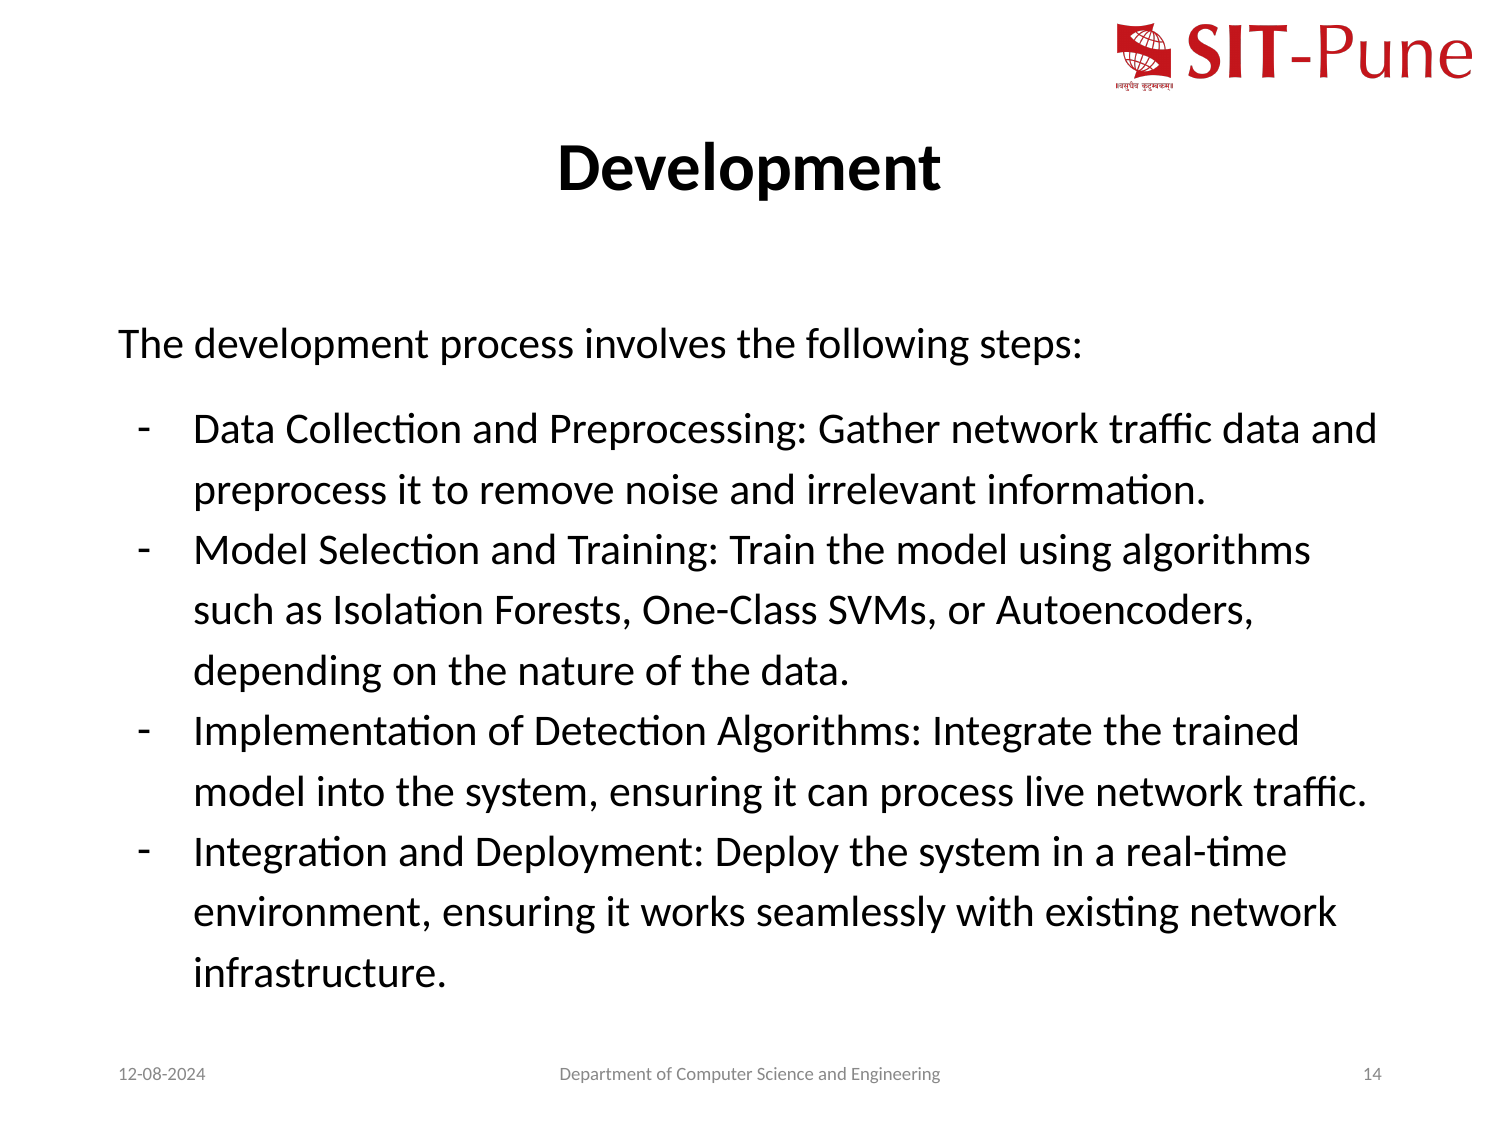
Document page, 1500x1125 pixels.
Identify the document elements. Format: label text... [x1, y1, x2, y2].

list The development process involves the following steps: Data Collection and Preprocessing: Gather network traffic data and preprocess it to remove noise and irrelevant information. Model Selection and Training: Train the model using algorithms such as Isolation Forests, One-Class SVMs, or Autoencoders, depending on the nature of the data. Implementation of Detection Algorithms: Integrate the trained model into the system, ensuring it can process live network traffic. Integration and Deployment: Deploy the system in a real-time environment, ensuring it works seamlessly with existing network infrastructure. [103, 299, 1397, 1014]
slide_number ‹#› [1059, 1042, 1397, 1103]
title Development [103, 59, 1397, 278]
footer Department of Computer Science and Engineering [496, 1042, 1004, 1103]
picture [1116, 23, 1472, 91]
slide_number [103, 1042, 441, 1103]
